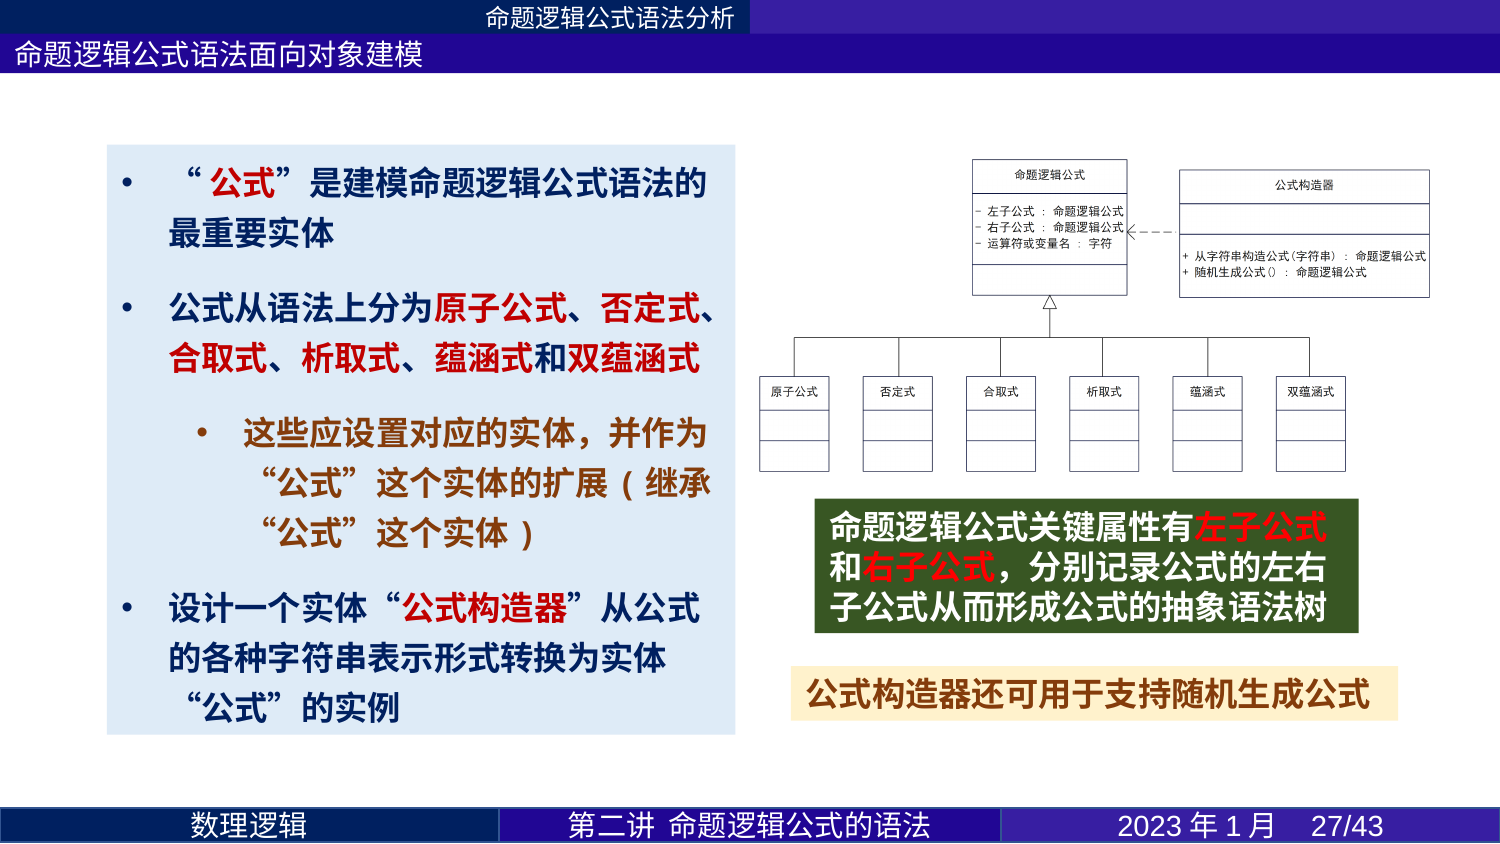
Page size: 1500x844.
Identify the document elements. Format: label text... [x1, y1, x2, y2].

text_box 命题逻辑公式语法分析 [0, 0, 749, 33]
text_box 第二讲 命题逻辑公式的语法 [498, 807, 1000, 843]
text_box 数理逻辑 [0, 807, 498, 843]
text_box “公式”是建模命题逻辑公式语法的最重要实体 公式从语法上分为原子公式、否定式、合取式、析取式、蕴涵式和双蕴涵式 这些应设置对应的实体，并作为“公式”这个实体的扩展(继承“公式”这个实体) 设计一个实体“公式构造器”从公式的各种字符串表示形式转换为实体“公式”的实例 [106, 144, 736, 735]
text_box [749, 0, 1500, 33]
text_box 公式构造器还可用于支持随机生成公式 [790, 666, 1399, 721]
picture [759, 159, 1430, 472]
text_box 命题逻辑公式关键属性有左子公式和右子公式，分别记录公式的左右子公式从而形成公式的抽象语法树 [814, 498, 1359, 634]
text_box 命题逻辑公式语法面向对象建模 [0, 33, 1500, 74]
text_box 2023年1月 27/43 [1000, 807, 1500, 843]
